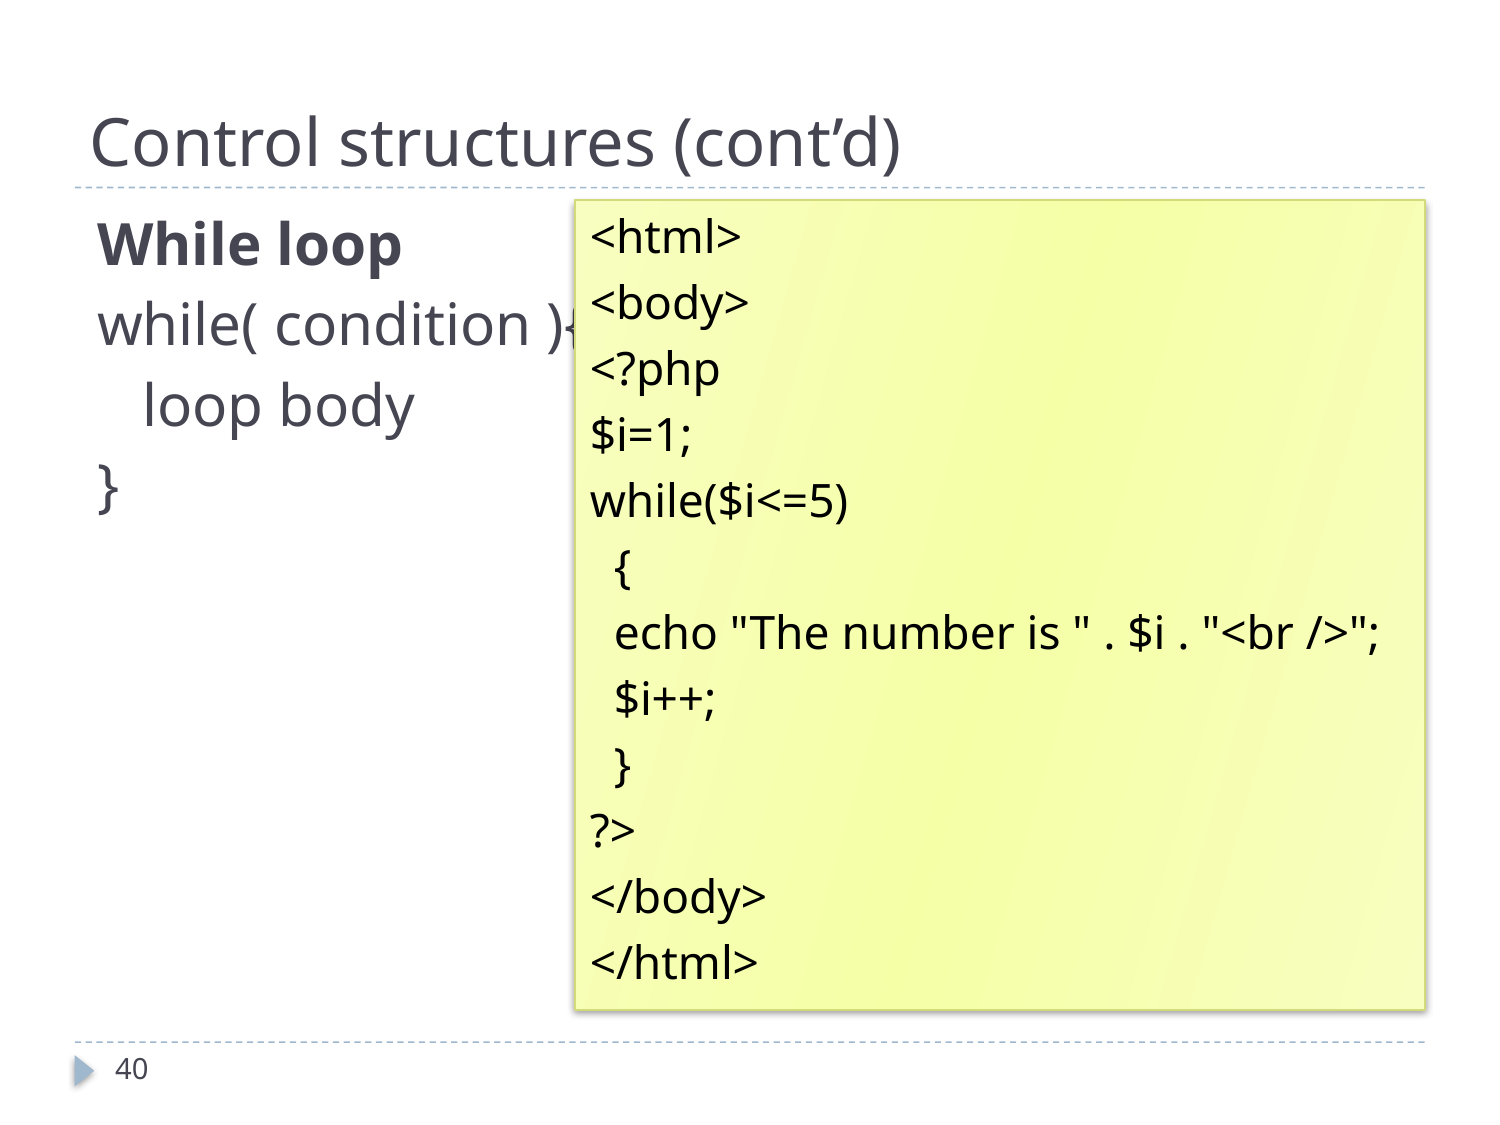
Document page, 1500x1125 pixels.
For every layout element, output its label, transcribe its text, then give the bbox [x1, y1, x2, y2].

text_box <html> <body> <?php $i=1; while($i<=5) { echo "The number is " . $i . "<br />"; $i++; } ?> </body> </html> [574, 199, 1426, 1011]
slide_number 40 [100, 1042, 426, 1103]
list While loop while( condition ){ loop body } [37, 200, 572, 1010]
title Control structures (cont’d) [75, 24, 1425, 188]
